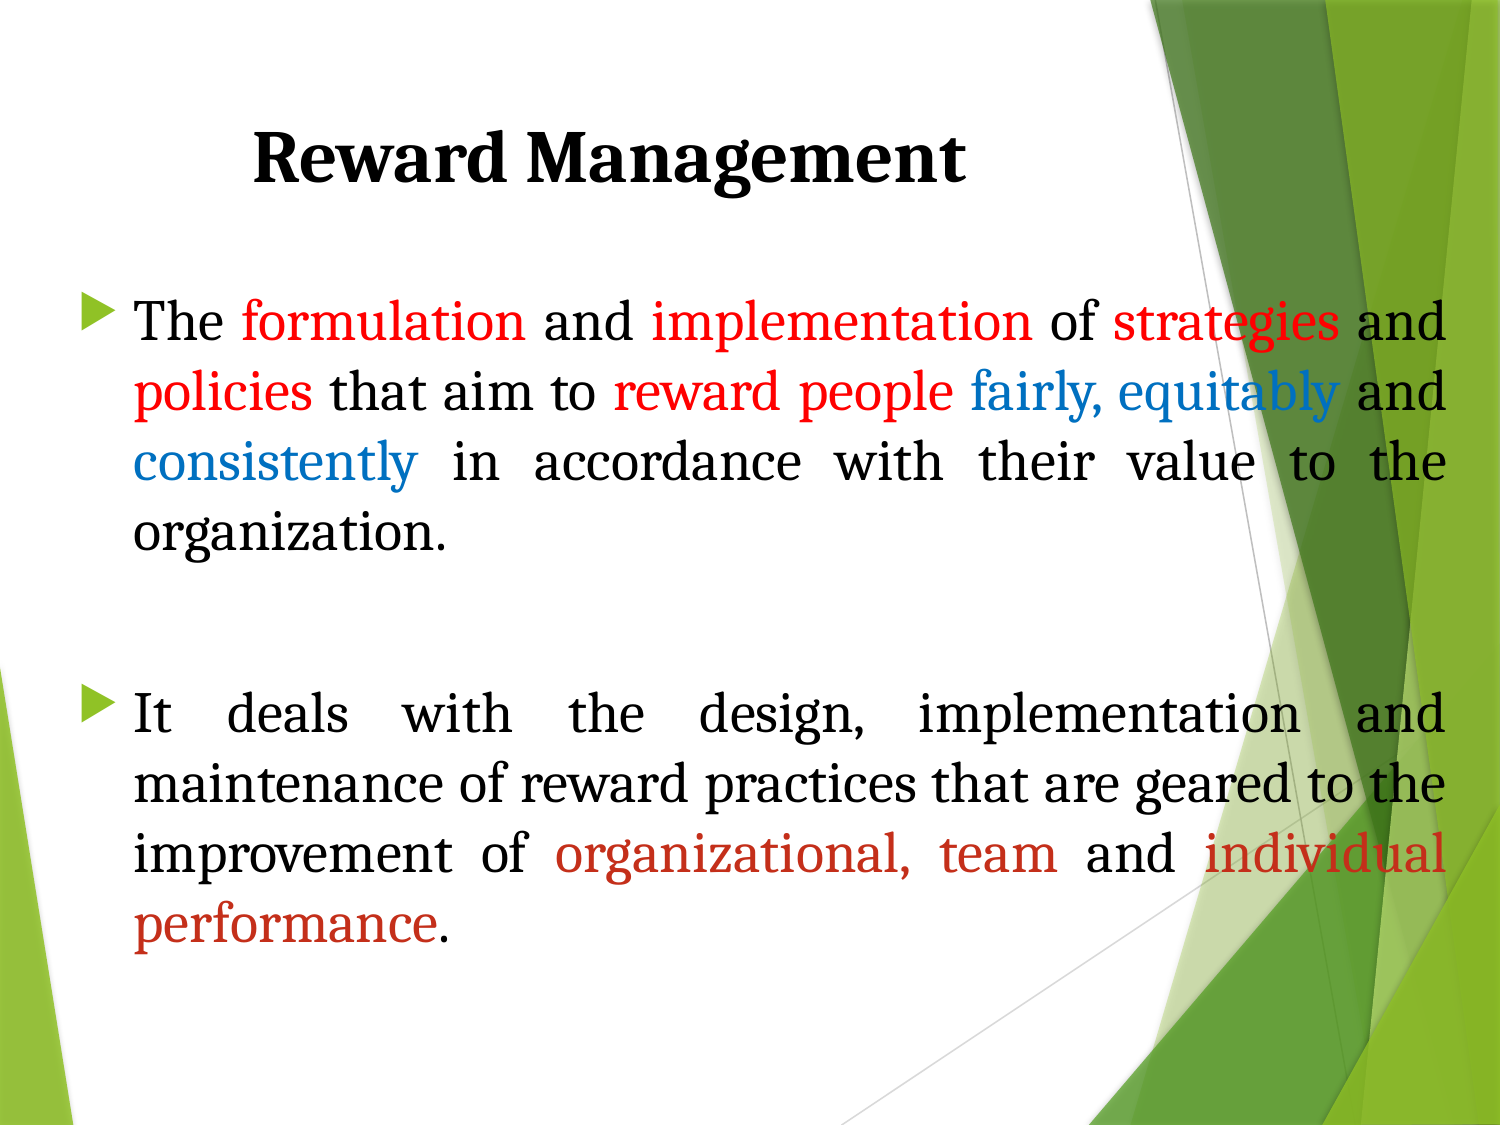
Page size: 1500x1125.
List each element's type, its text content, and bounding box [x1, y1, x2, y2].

list The formulation and implementation of strategies and policies that aim to reward people fairly, equitably and consistently in accordance with their value to the organization. It deals with the design, implementation and maintenance of reward practices that are geared to the improvement of organizational, team and individual performance. [62, 275, 1463, 1063]
title Reward Management [237, 99, 1500, 288]
